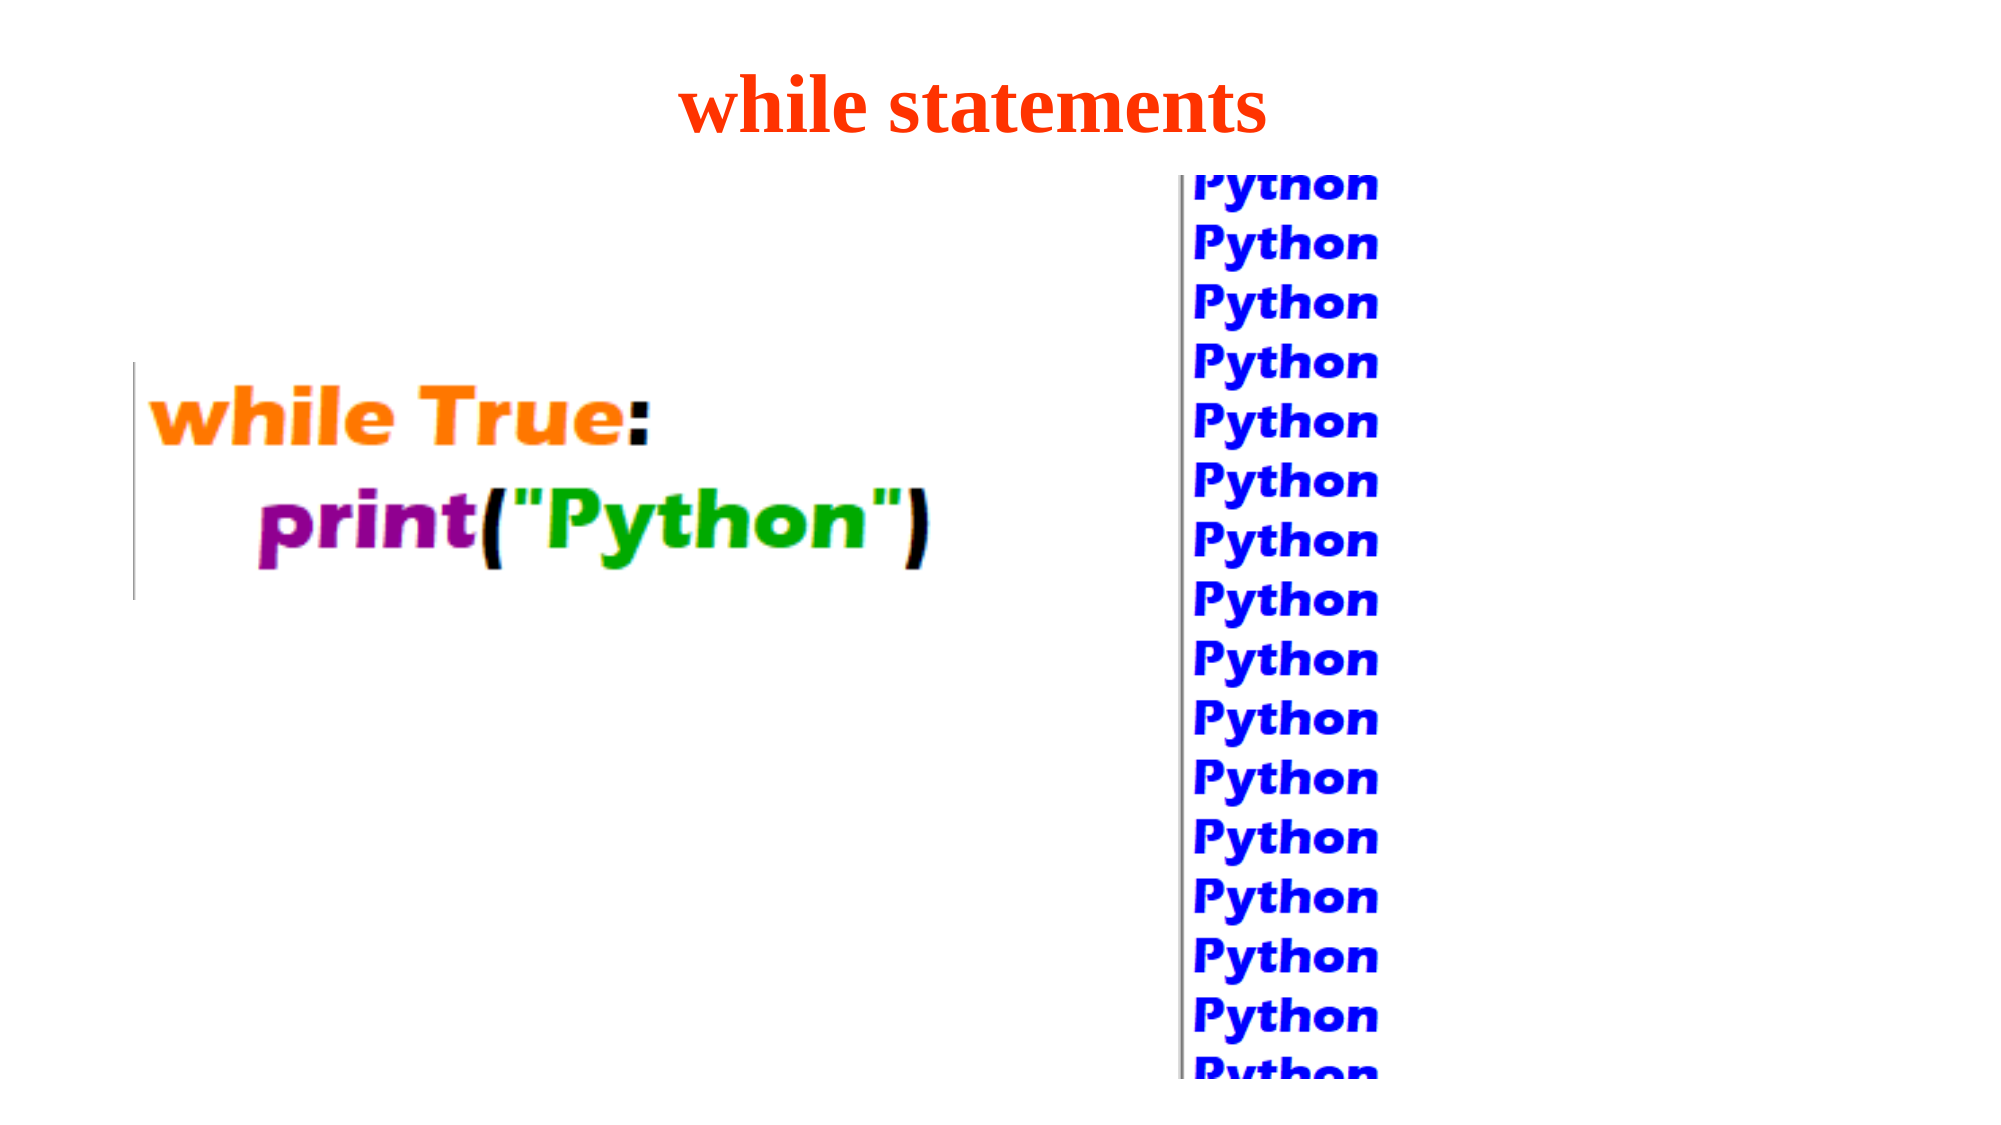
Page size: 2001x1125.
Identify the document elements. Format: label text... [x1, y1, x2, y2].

text_box while statements [664, 41, 1284, 157]
picture [1177, 175, 1397, 1079]
picture [133, 362, 974, 600]
